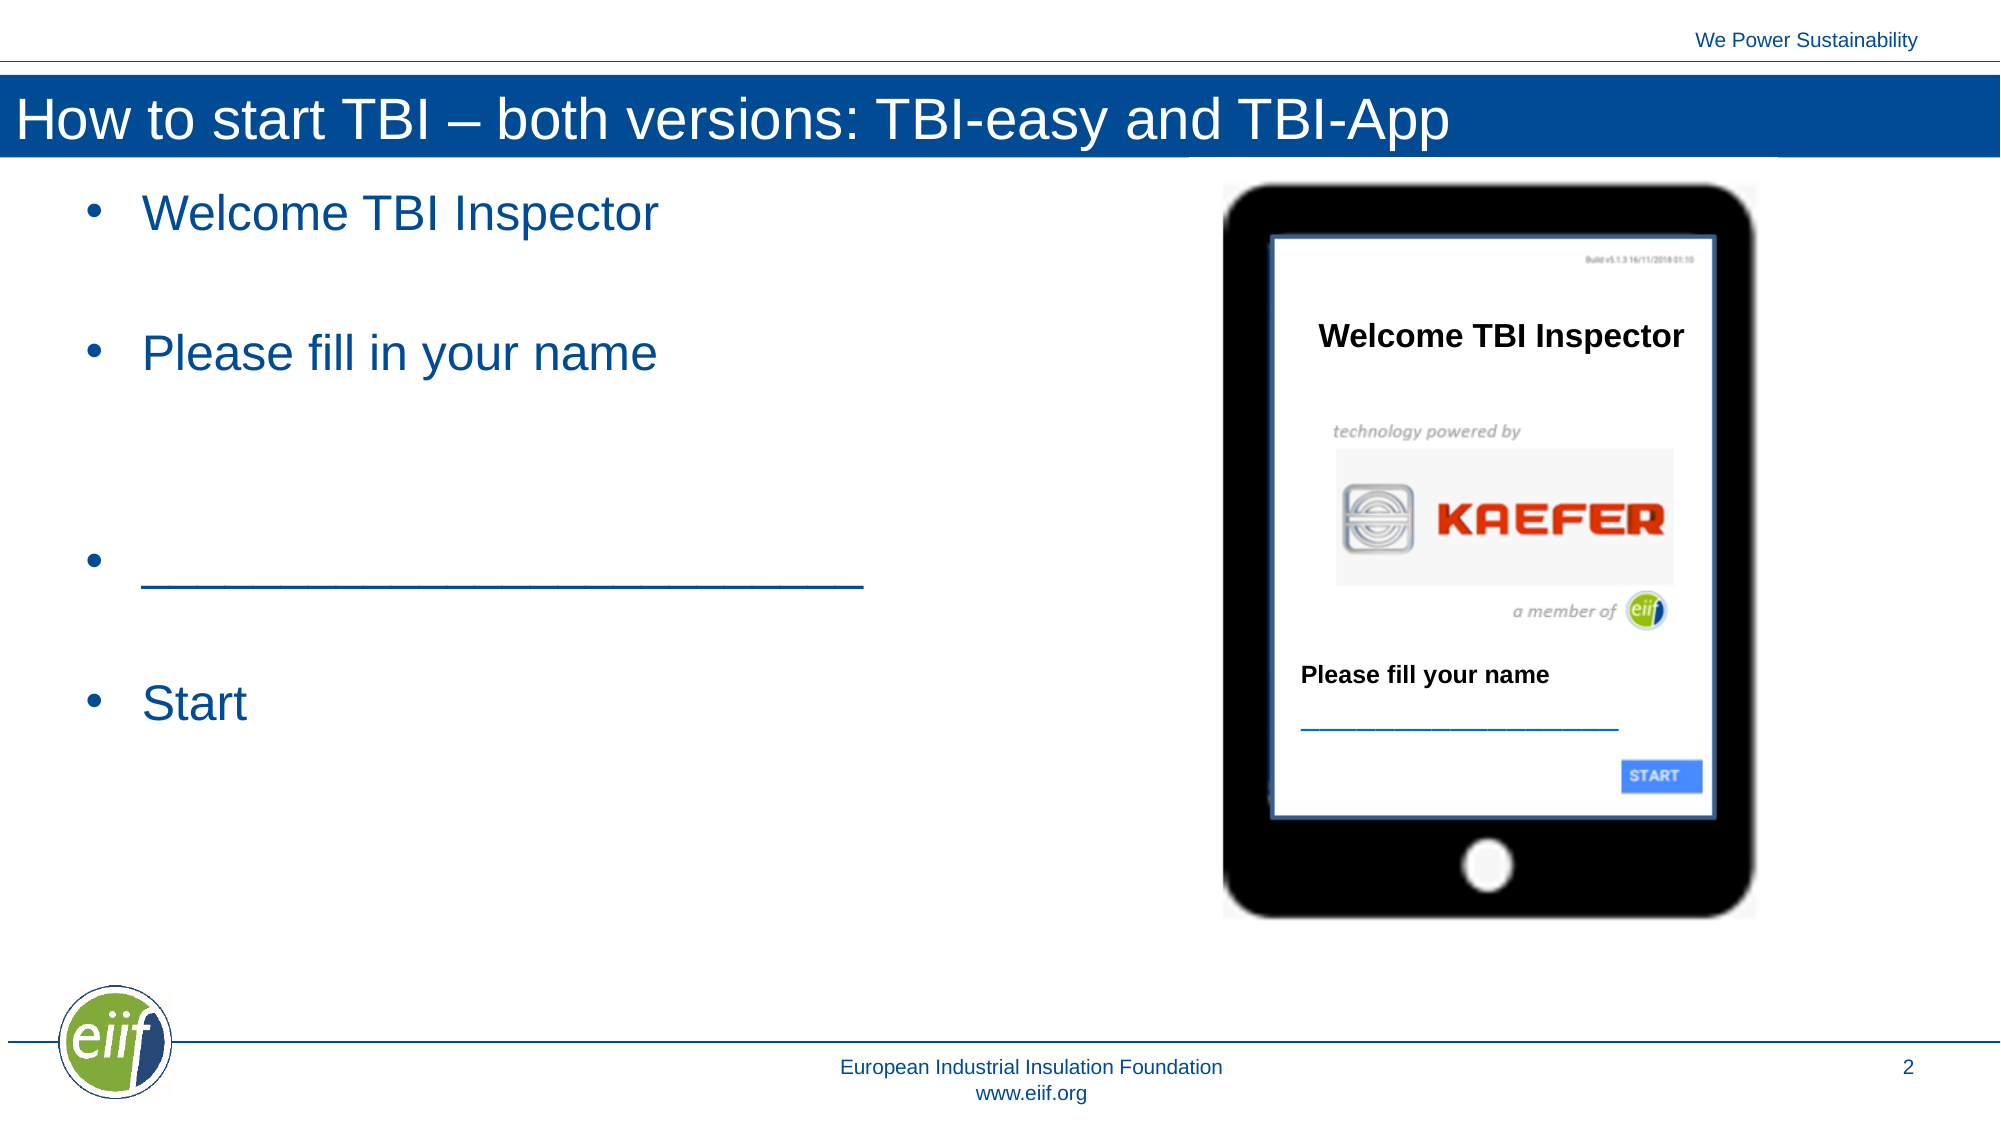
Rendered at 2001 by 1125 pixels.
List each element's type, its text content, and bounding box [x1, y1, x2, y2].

picture [58, 985, 172, 1099]
picture [1188, 157, 1779, 948]
title How to start TBI – both versions: TBI-easy and TBI-App [0, 74, 2000, 158]
list Welcome TBI Inspector Please fill in your name __________________________ Start [70, 172, 1060, 764]
